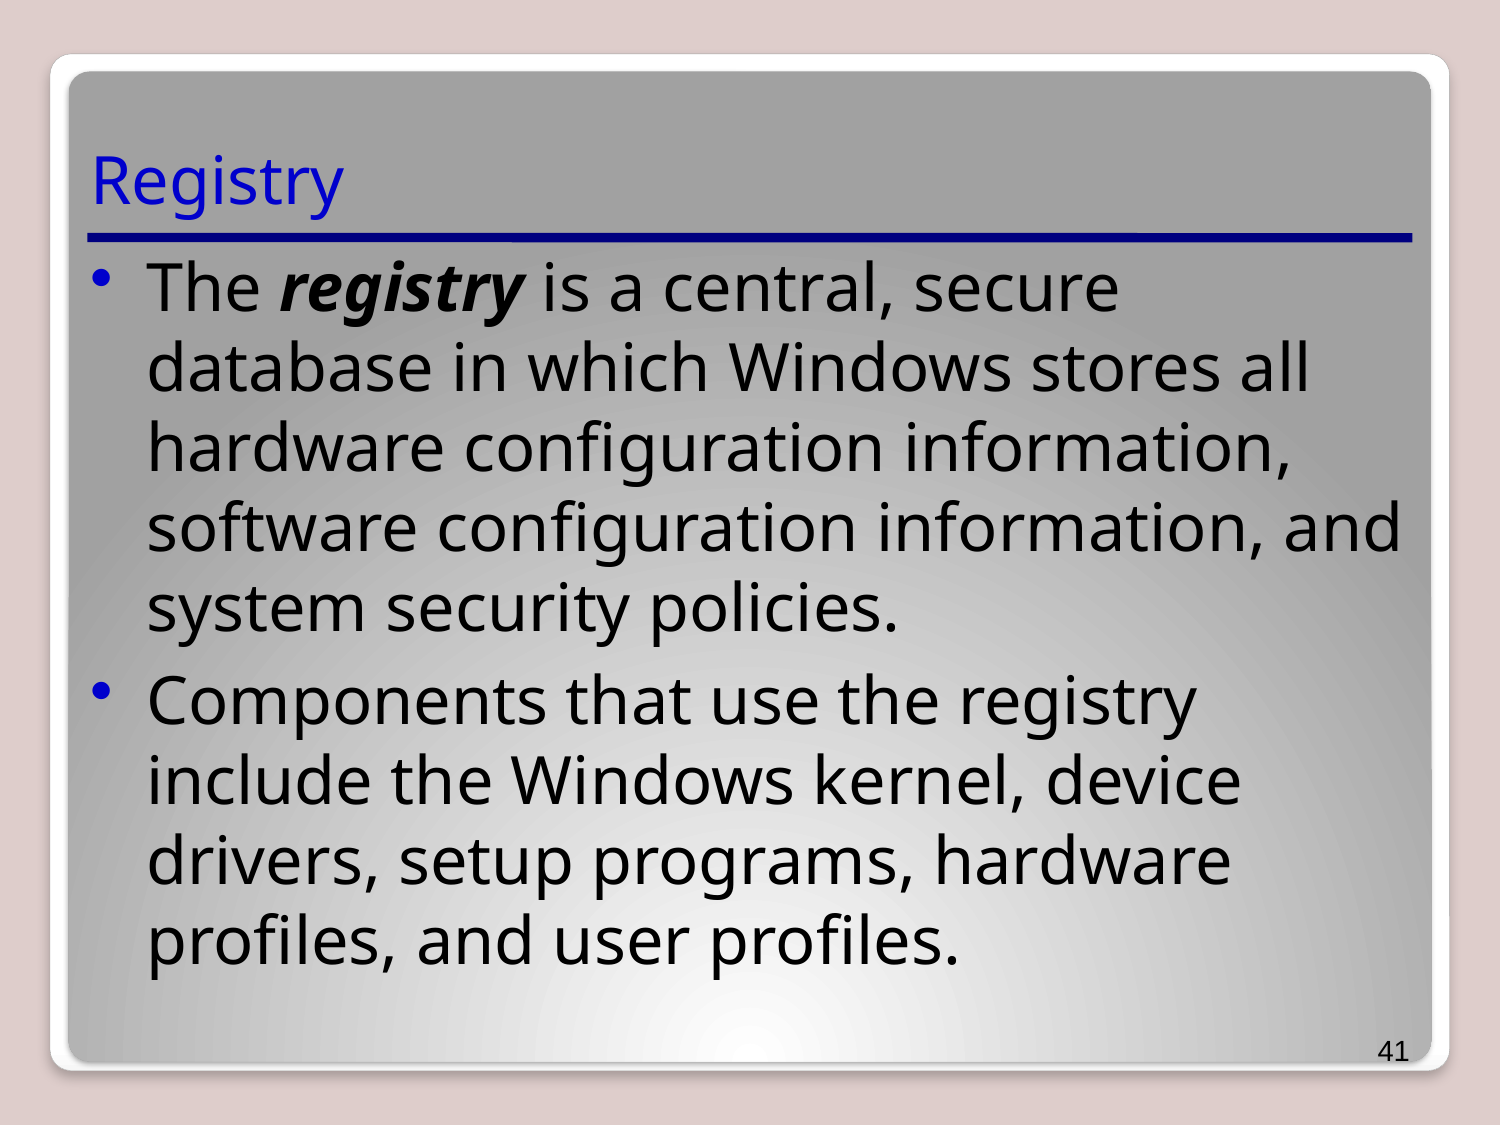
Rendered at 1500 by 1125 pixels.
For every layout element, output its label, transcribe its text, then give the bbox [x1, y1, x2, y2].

slide_number 41 [1074, 1024, 1426, 1103]
list The registry is a central, secure database in which Windows stores all hardware configuration information, software configuration information, and system security policies. Components that use the registry include the Windows kernel, device drivers, setup programs, hardware profiles, and user profiles. [74, 237, 1426, 1063]
title Registry [74, 74, 1426, 226]
